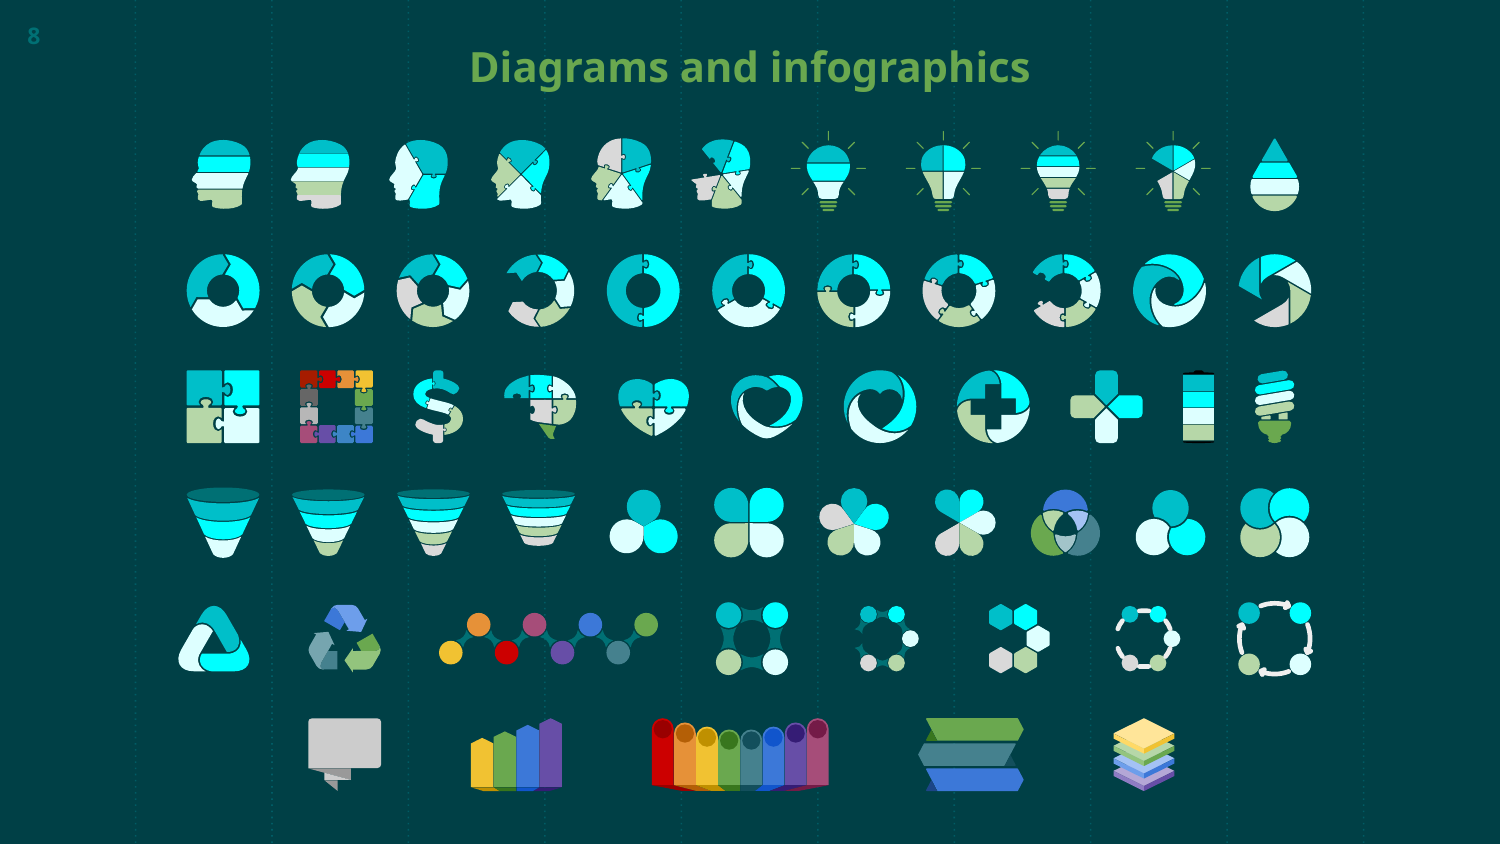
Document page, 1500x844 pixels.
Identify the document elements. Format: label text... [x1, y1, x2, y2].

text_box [291, 489, 365, 557]
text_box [1020, 130, 1097, 212]
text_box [715, 602, 789, 676]
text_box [396, 489, 470, 557]
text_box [470, 717, 563, 792]
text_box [291, 254, 365, 328]
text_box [651, 717, 829, 792]
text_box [922, 254, 996, 328]
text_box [1132, 254, 1207, 328]
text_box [1069, 370, 1143, 444]
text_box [1238, 602, 1312, 676]
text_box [290, 138, 350, 212]
text_box <numéro> [12, 6, 103, 66]
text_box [388, 138, 452, 212]
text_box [186, 370, 260, 444]
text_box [922, 487, 996, 558]
text_box Diagrams and infographics [140, 40, 1360, 106]
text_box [1238, 254, 1312, 328]
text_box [501, 489, 576, 556]
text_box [191, 137, 252, 212]
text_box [501, 254, 575, 328]
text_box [817, 487, 891, 558]
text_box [1182, 370, 1215, 444]
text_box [790, 130, 867, 212]
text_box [299, 370, 374, 444]
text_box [606, 253, 680, 328]
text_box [438, 612, 659, 665]
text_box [1132, 489, 1207, 556]
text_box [503, 374, 577, 440]
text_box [1113, 717, 1175, 792]
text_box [1135, 130, 1212, 212]
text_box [956, 370, 1030, 444]
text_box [1107, 605, 1181, 672]
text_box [177, 605, 251, 672]
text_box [976, 603, 1050, 674]
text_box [817, 253, 891, 328]
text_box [396, 254, 470, 328]
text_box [711, 253, 786, 328]
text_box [308, 718, 382, 792]
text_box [843, 370, 917, 444]
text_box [730, 374, 804, 439]
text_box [905, 130, 982, 212]
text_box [1027, 253, 1101, 328]
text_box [307, 604, 382, 673]
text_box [1027, 489, 1102, 556]
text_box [690, 138, 752, 212]
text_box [1254, 370, 1295, 444]
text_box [917, 717, 1024, 792]
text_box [186, 487, 260, 559]
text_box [1250, 138, 1300, 212]
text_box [413, 370, 464, 444]
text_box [712, 485, 786, 560]
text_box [607, 489, 681, 556]
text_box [616, 377, 691, 437]
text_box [490, 138, 552, 212]
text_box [590, 137, 652, 212]
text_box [186, 253, 260, 328]
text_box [1238, 488, 1312, 558]
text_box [845, 605, 920, 672]
